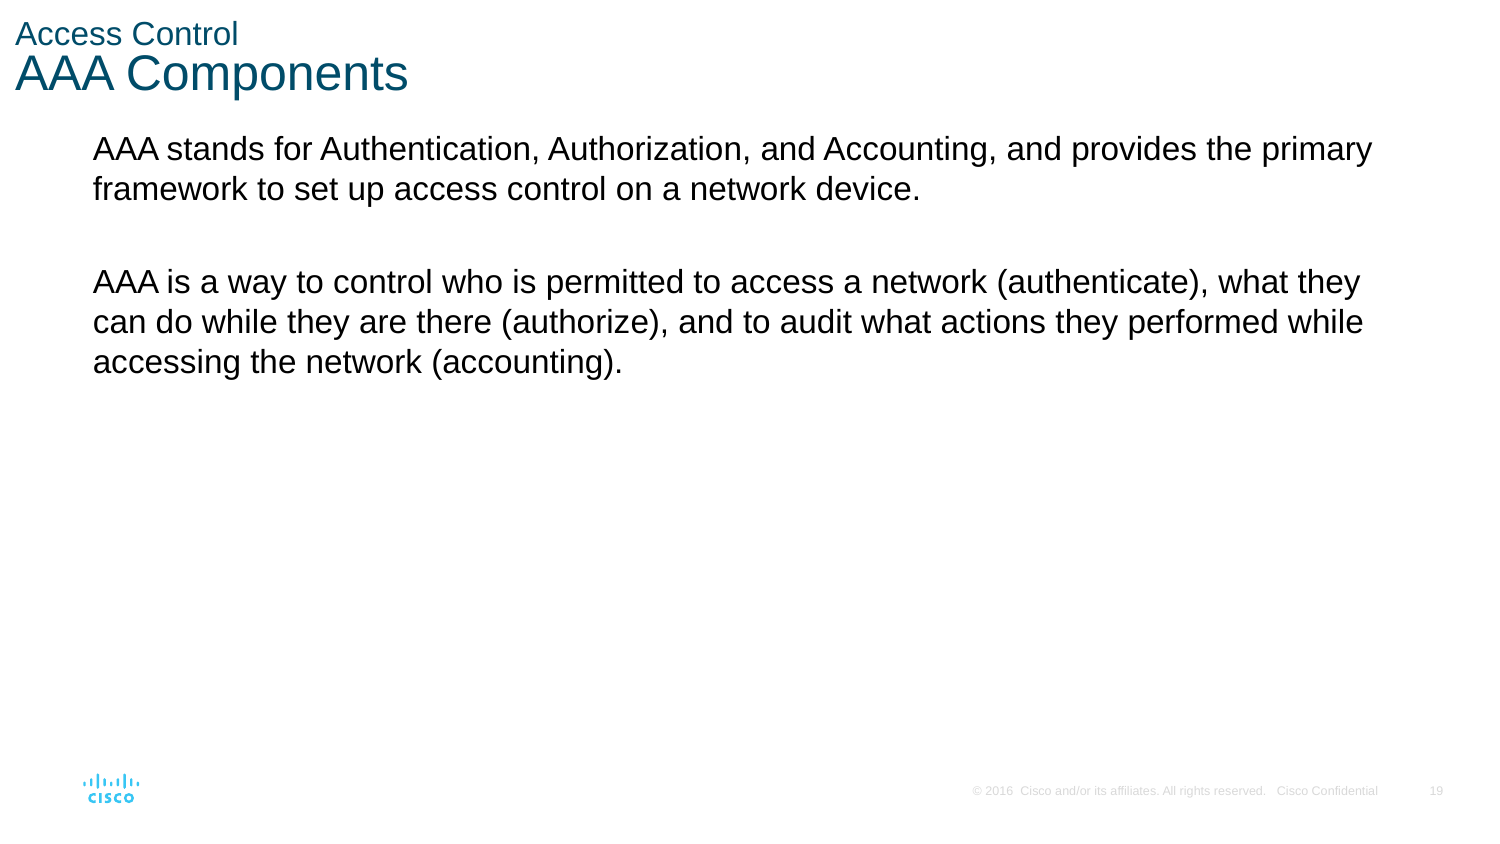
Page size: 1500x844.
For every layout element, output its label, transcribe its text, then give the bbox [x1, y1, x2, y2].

list AAA stands for Authentication, Authorization, and Accounting, and provides the primary framework to set up access control on a network device. AAA is a way to control who is permitted to access a network (authenticate), what they can do while they are there (authorize), and to audit what actions they performed while accessing the network (accounting). [77, 120, 1437, 726]
title Access Control AAA Components [0, 0, 1369, 121]
